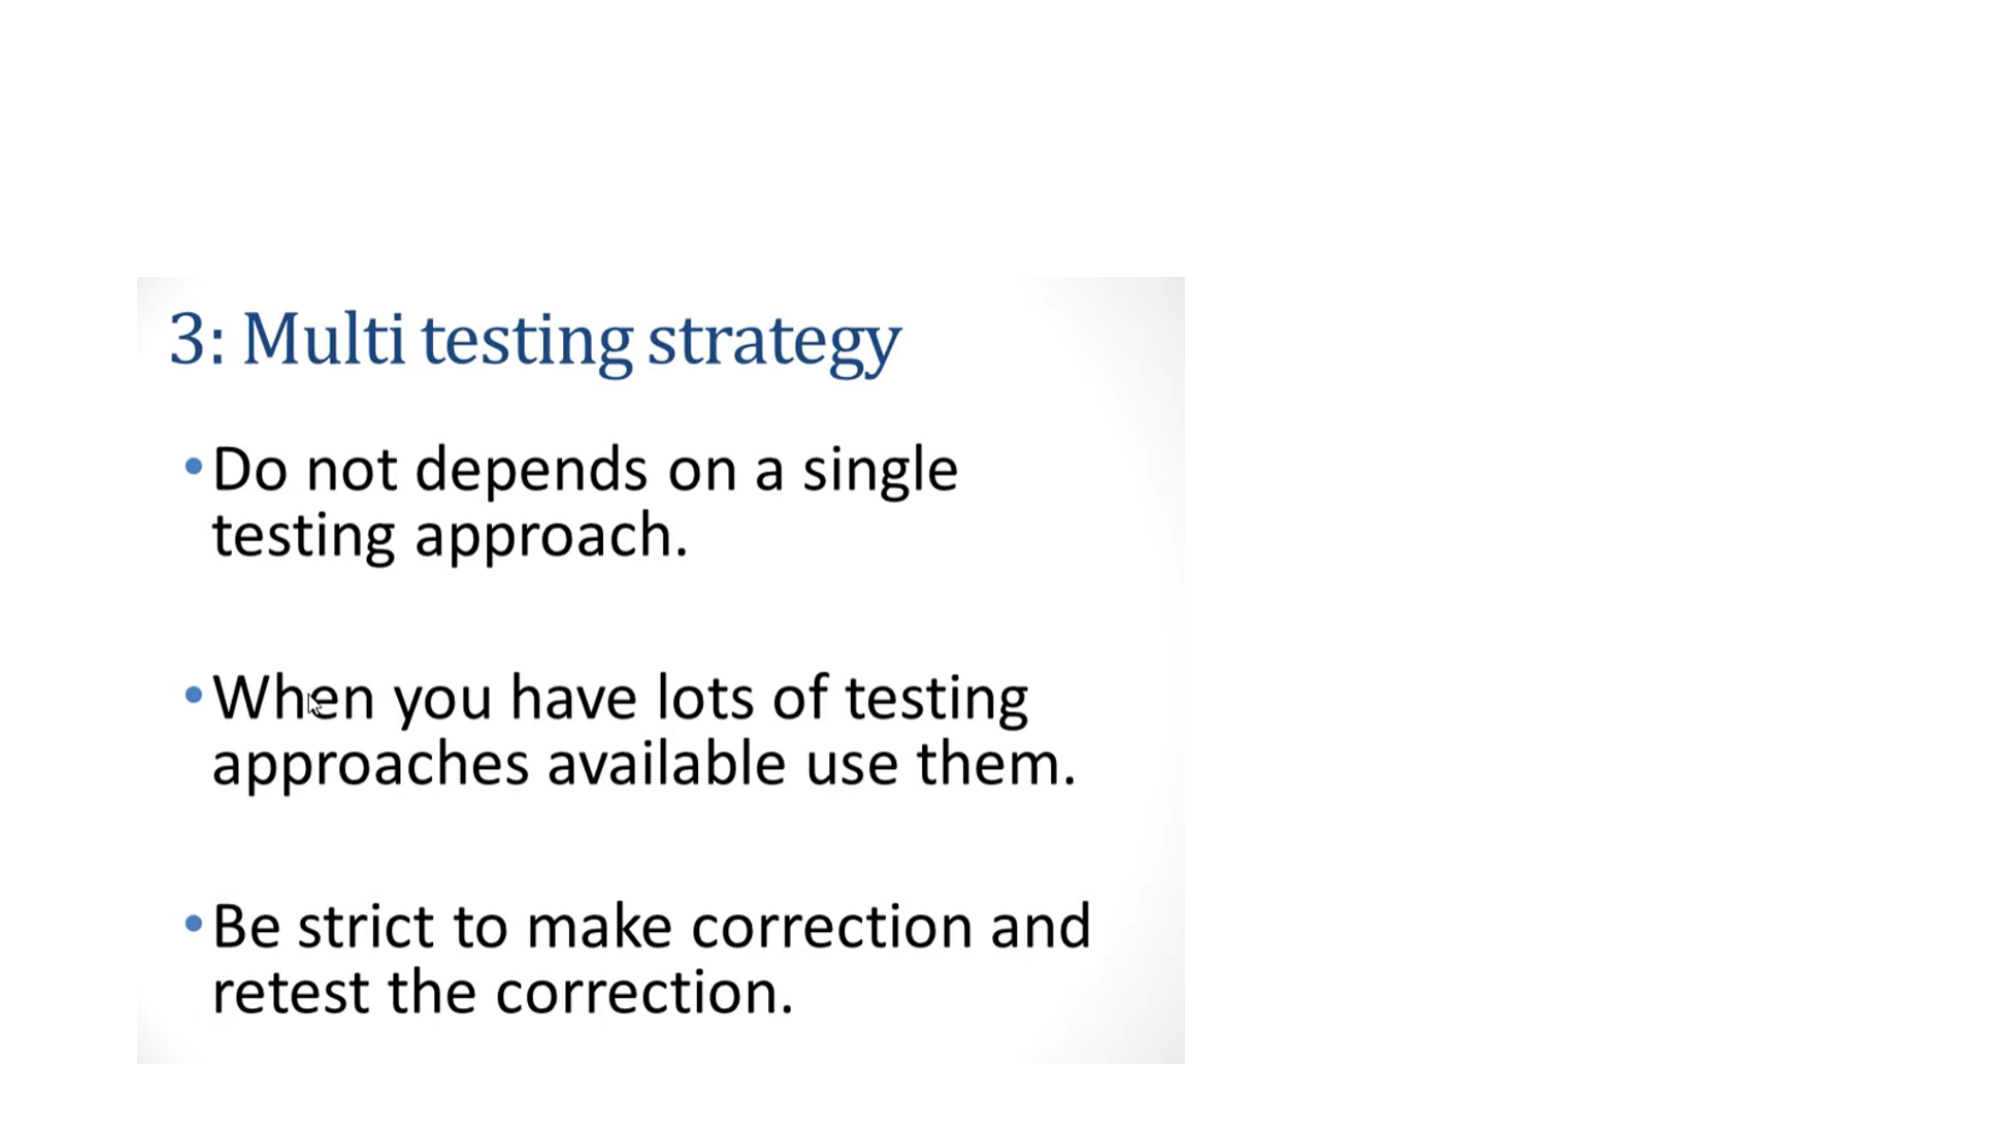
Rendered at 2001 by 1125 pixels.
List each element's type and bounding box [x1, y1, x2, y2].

list [137, 277, 1185, 1064]
